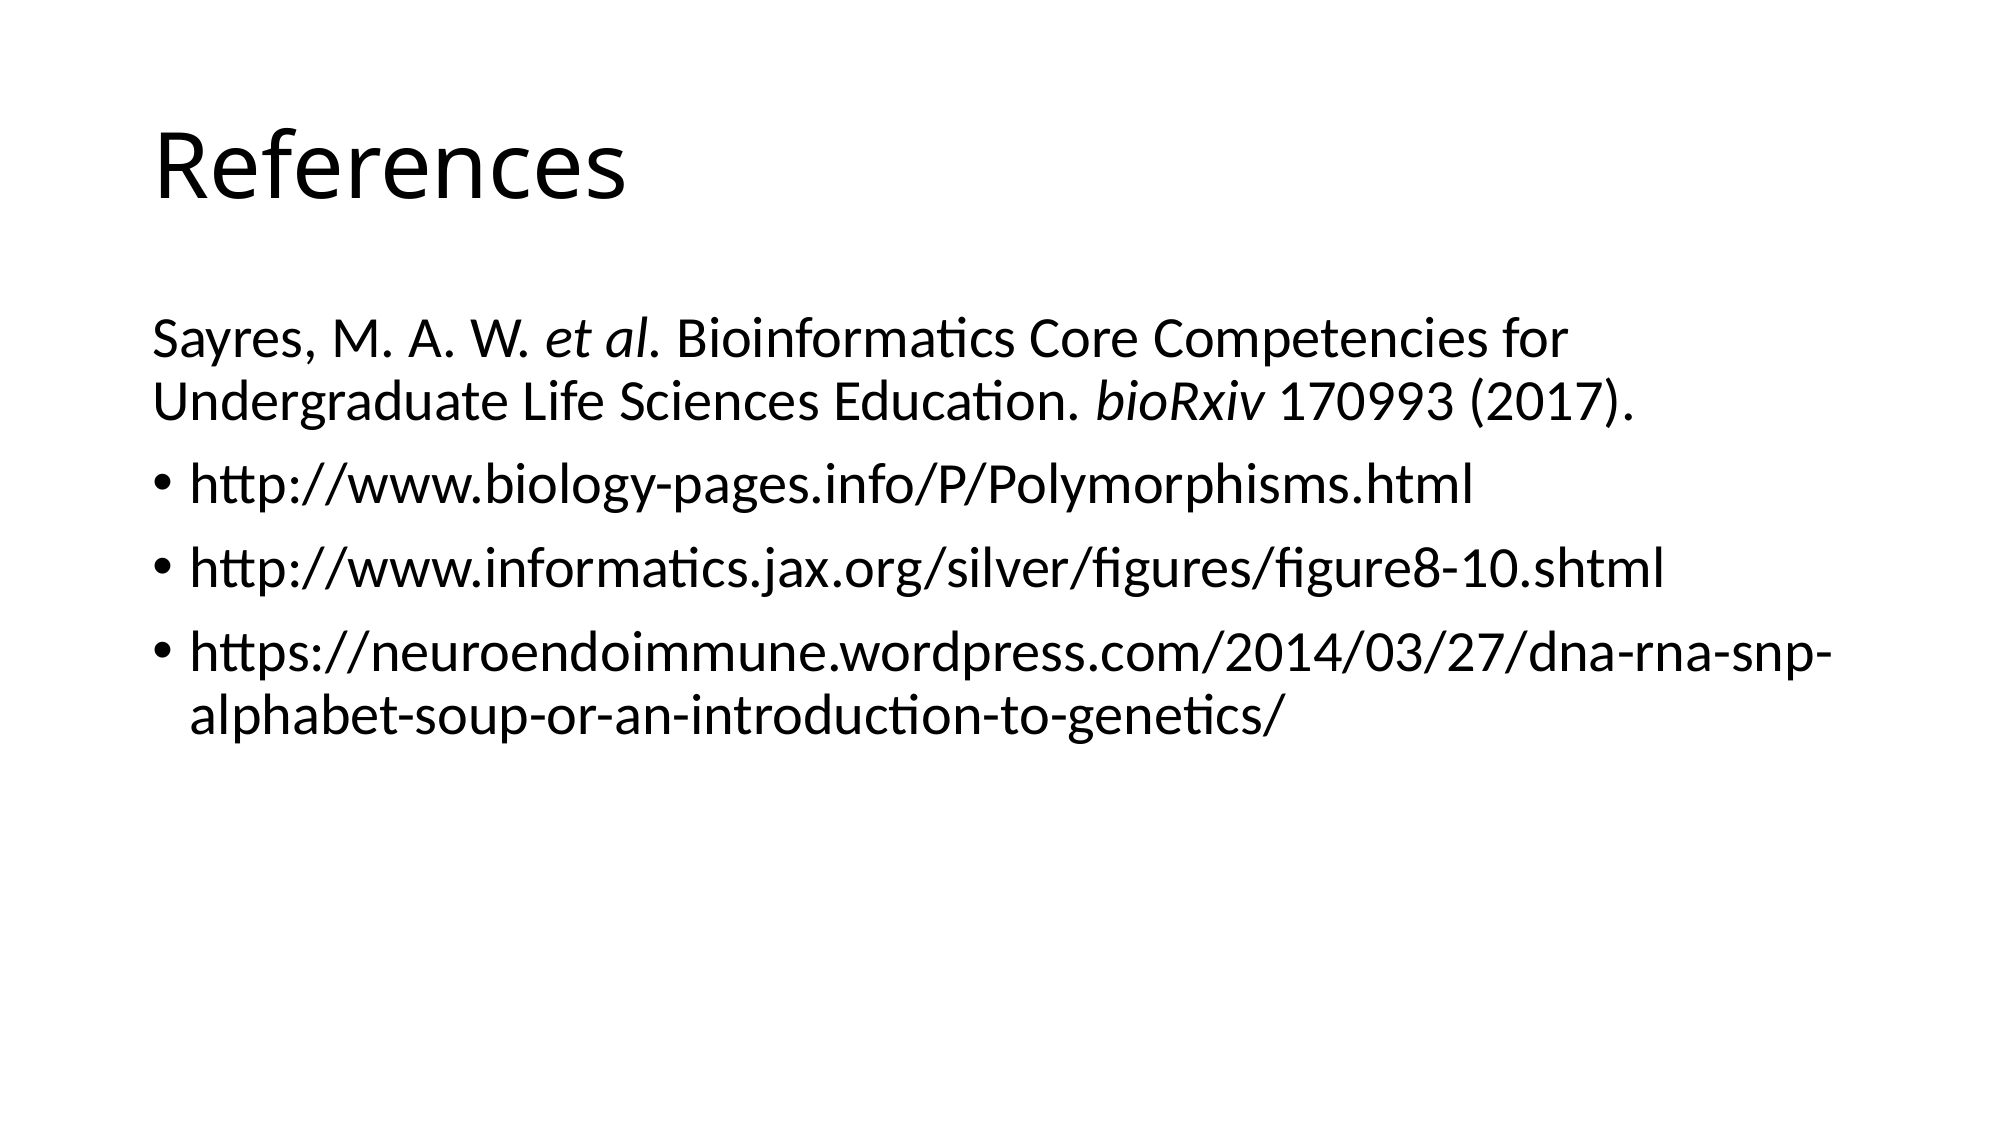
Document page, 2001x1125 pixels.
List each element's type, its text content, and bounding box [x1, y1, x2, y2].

title References [137, 59, 1863, 278]
list Sayres, M. A. W. et al. Bioinformatics Core Competencies for Undergraduate Life Sciences Education. bioRxiv 170993 (2017). http://www.biology-pages.info/P/Polymorphisms.html http://www.informatics.jax.org/silver/figures/figure8-10.shtml https://neuroendoimmune.wordpress.com/2014/03/27/dna-rna-snp-alphabet-soup-or-an-introduction-to-genetics/ [137, 299, 1863, 1014]
